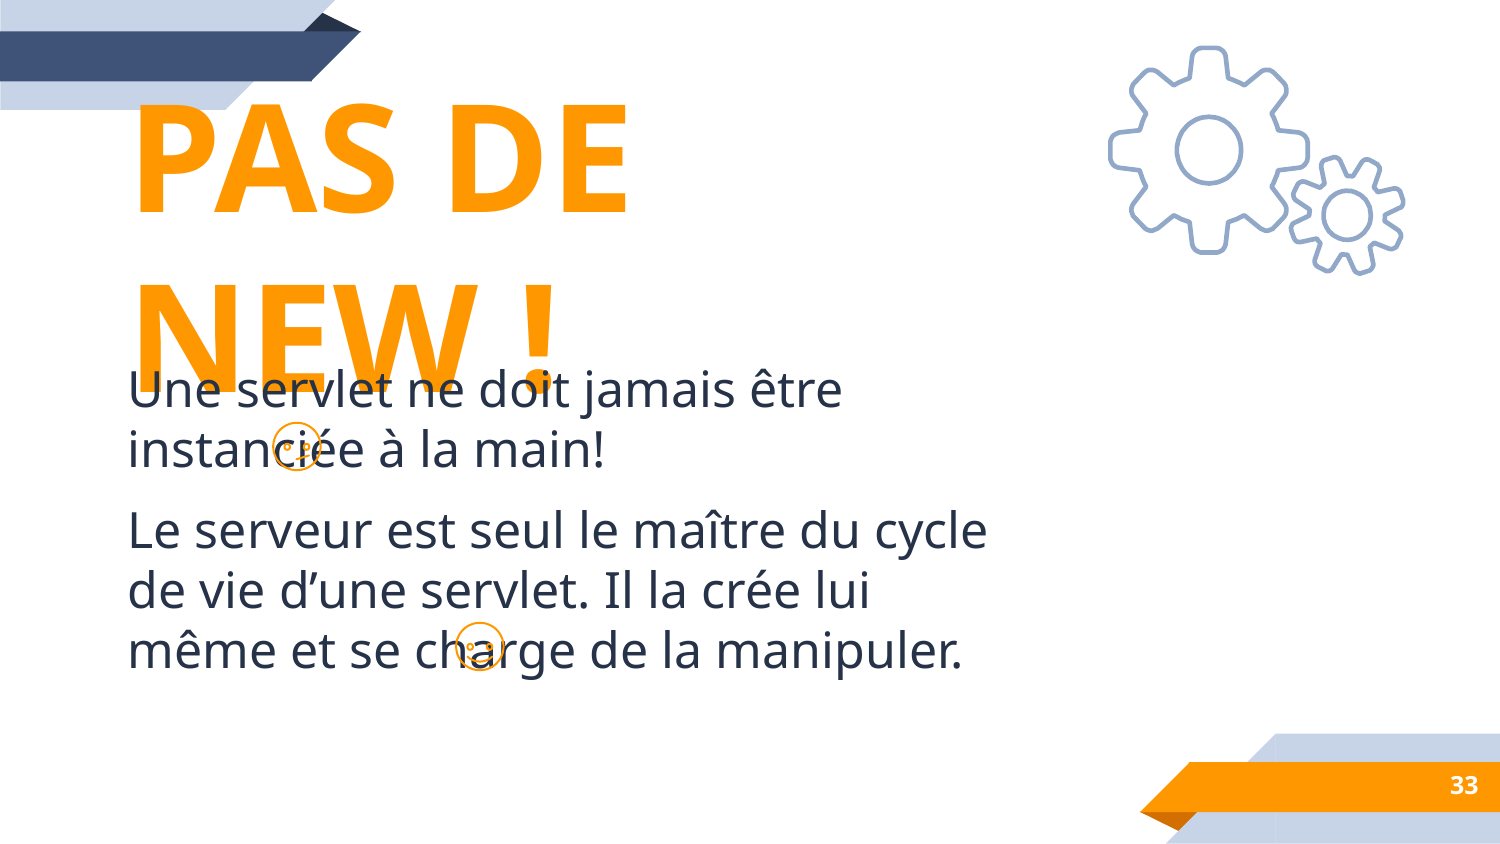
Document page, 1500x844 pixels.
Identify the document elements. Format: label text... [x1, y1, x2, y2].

title PAS DE NEW ! [112, 147, 1026, 338]
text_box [1110, 47, 1404, 274]
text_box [455, 622, 504, 671]
slide_number ‹#› [1249, 760, 1494, 813]
subtitle Une servlet ne doit jamais être instanciée à la main! Le serveur est seul le maître du cycle de vie d’une servlet. Il la crée lui même et se charge de la manipuler. [112, 372, 1026, 583]
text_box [272, 422, 321, 471]
